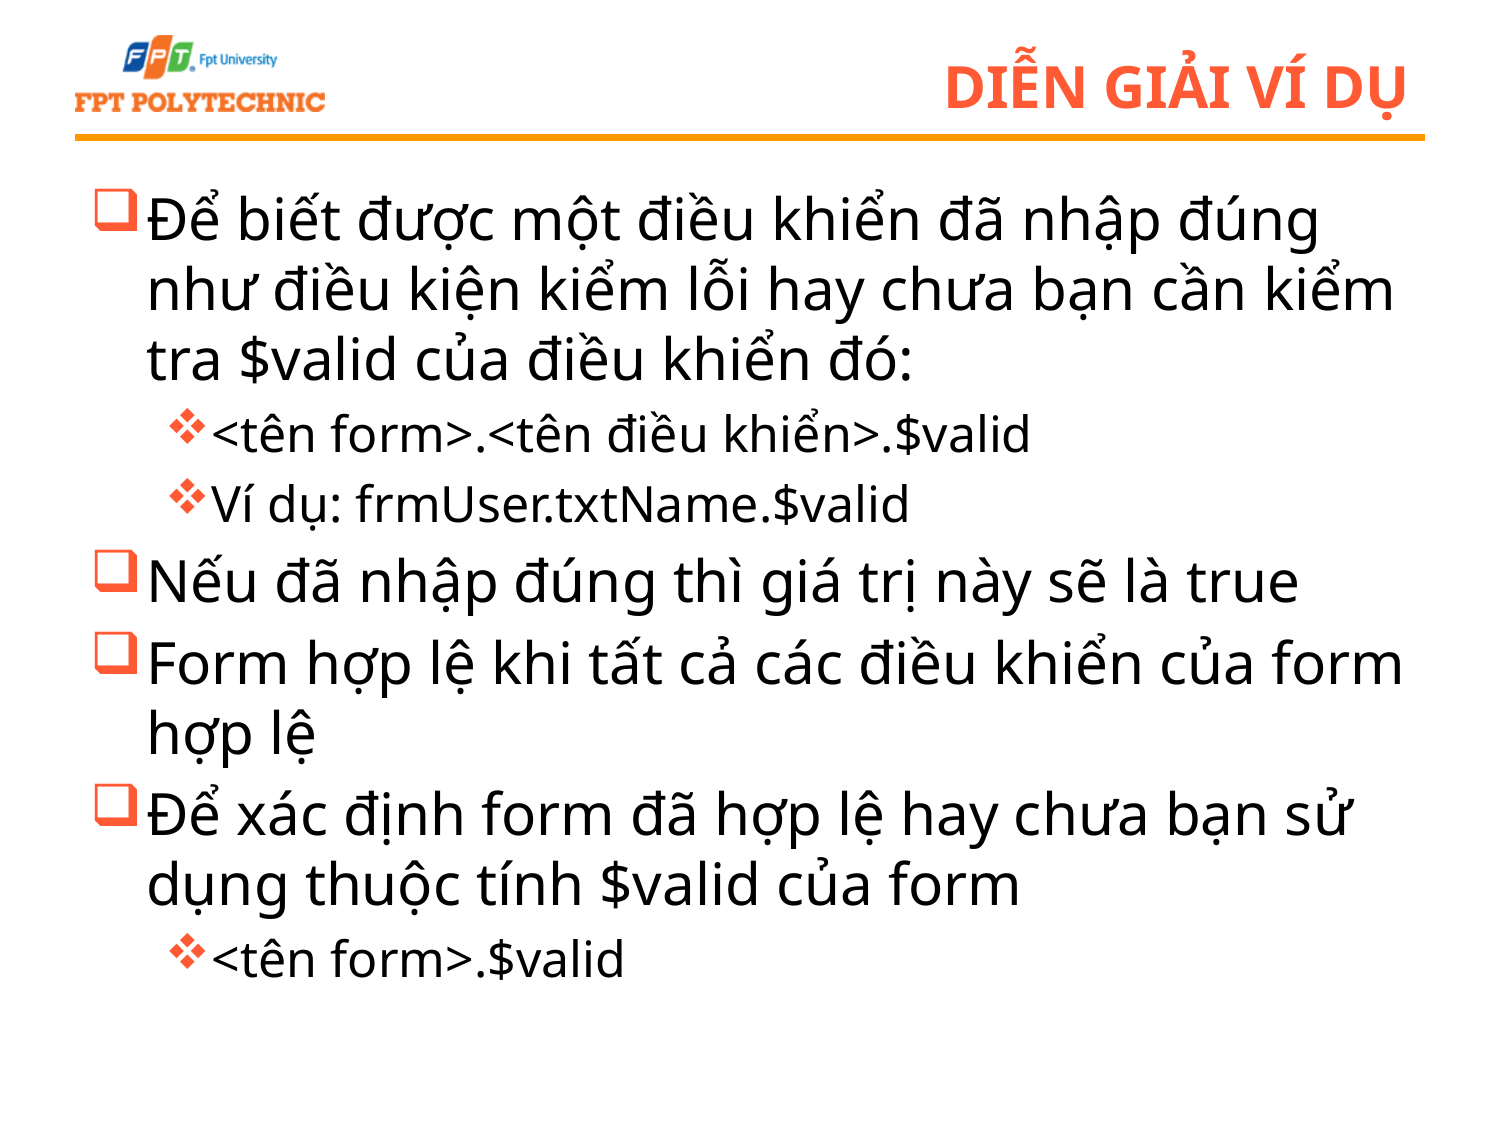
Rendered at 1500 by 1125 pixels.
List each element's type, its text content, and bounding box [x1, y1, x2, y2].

list Để biết được một điều khiển đã nhập đúng như điều kiện kiểm lỗi hay chưa bạn cần kiểm tra $valid của điều khiển đó: <tên form>.<tên điều khiển>.$valid Ví dụ: frmUser.txtName.$valid Nếu đã nhập đúng thì giá trị này sẽ là true Form hợp lệ khi tất cả các điều khiển của form hợp lệ Để xác định form đã hợp lệ hay chưa bạn sử dụng thuộc tính $valid của form <tên form>.$valid [75, 174, 1425, 1038]
title Diễn giải ví dụ [337, 45, 1425, 125]
picture [75, 35, 325, 112]
